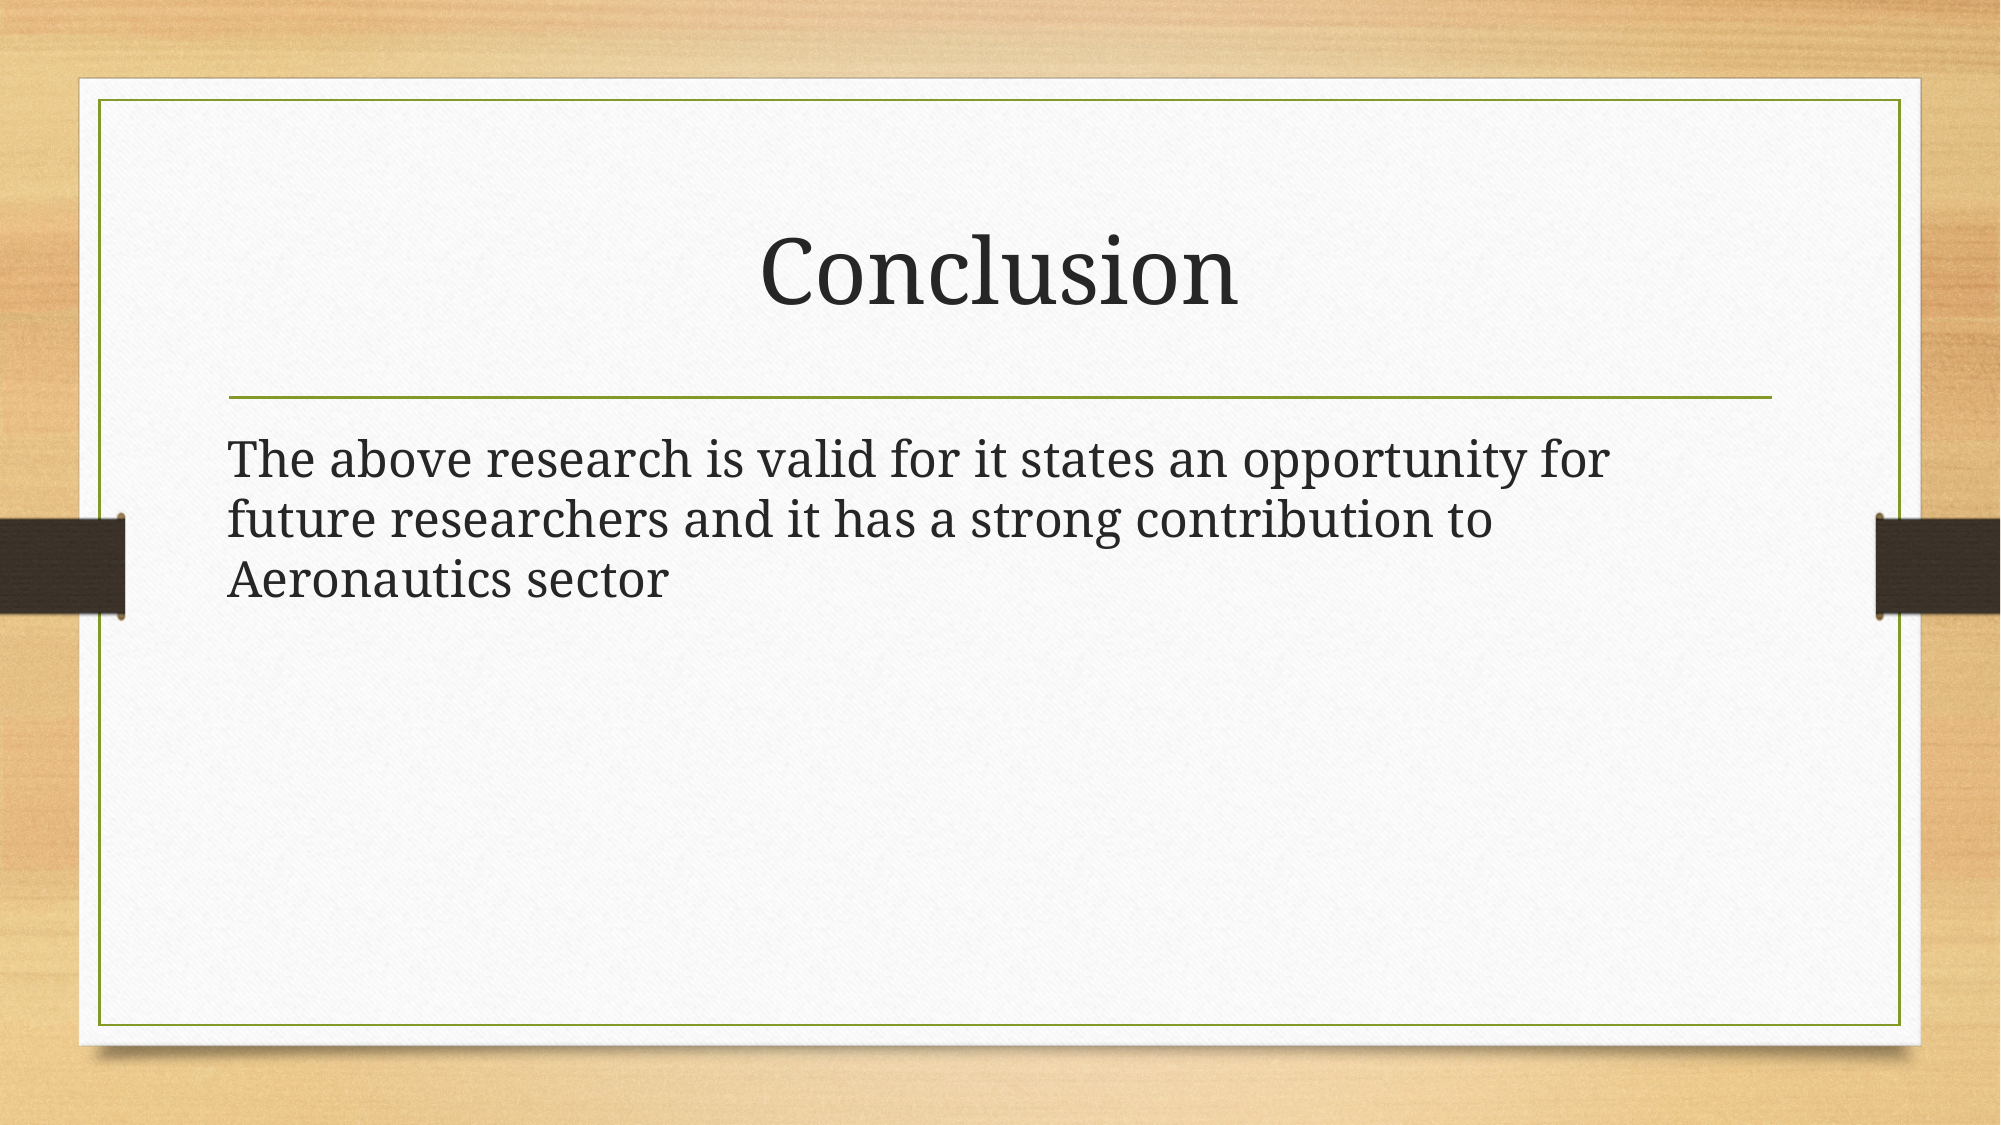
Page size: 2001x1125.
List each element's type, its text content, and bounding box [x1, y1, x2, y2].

list The above research is valid for it states an opportunity for future researchers and it has a strong contribution to Aeronautics sector [212, 419, 1788, 964]
title Conclusion [212, 161, 1788, 375]
picture [0, 0, 2001, 1125]
